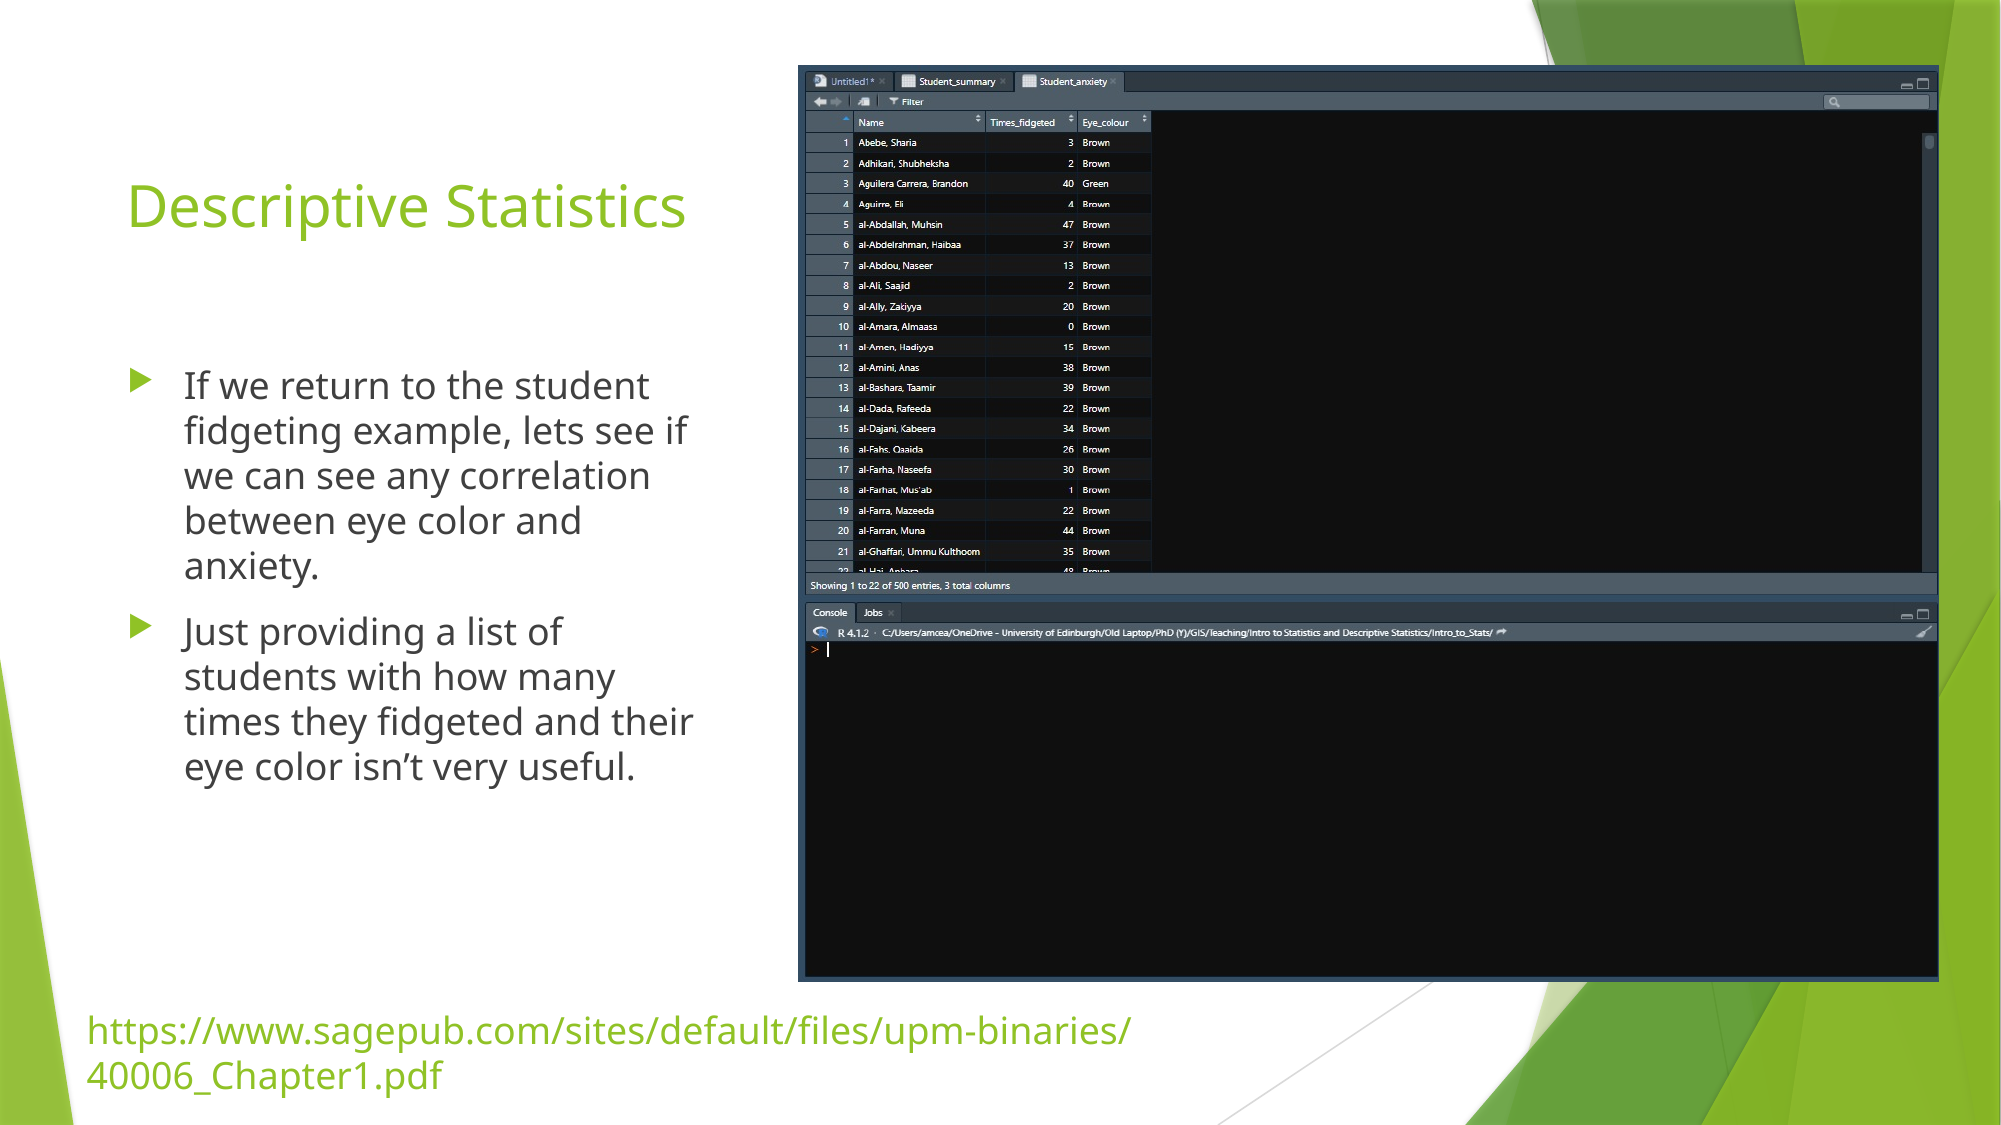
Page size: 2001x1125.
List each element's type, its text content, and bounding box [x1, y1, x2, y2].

list If we return to the student fidgeting example, lets see if we can see any correlation between eye color and anxiety. Just providing a list of students with how many times they fidgeted and their eye color isn’t very useful. [112, 354, 723, 939]
text_box https://www.sagepub.com/sites/default/files/upm-binaries/40006_Chapter1.pdf [71, 999, 1487, 1105]
title Descriptive Statistics [111, 99, 723, 317]
picture [798, 65, 1940, 983]
